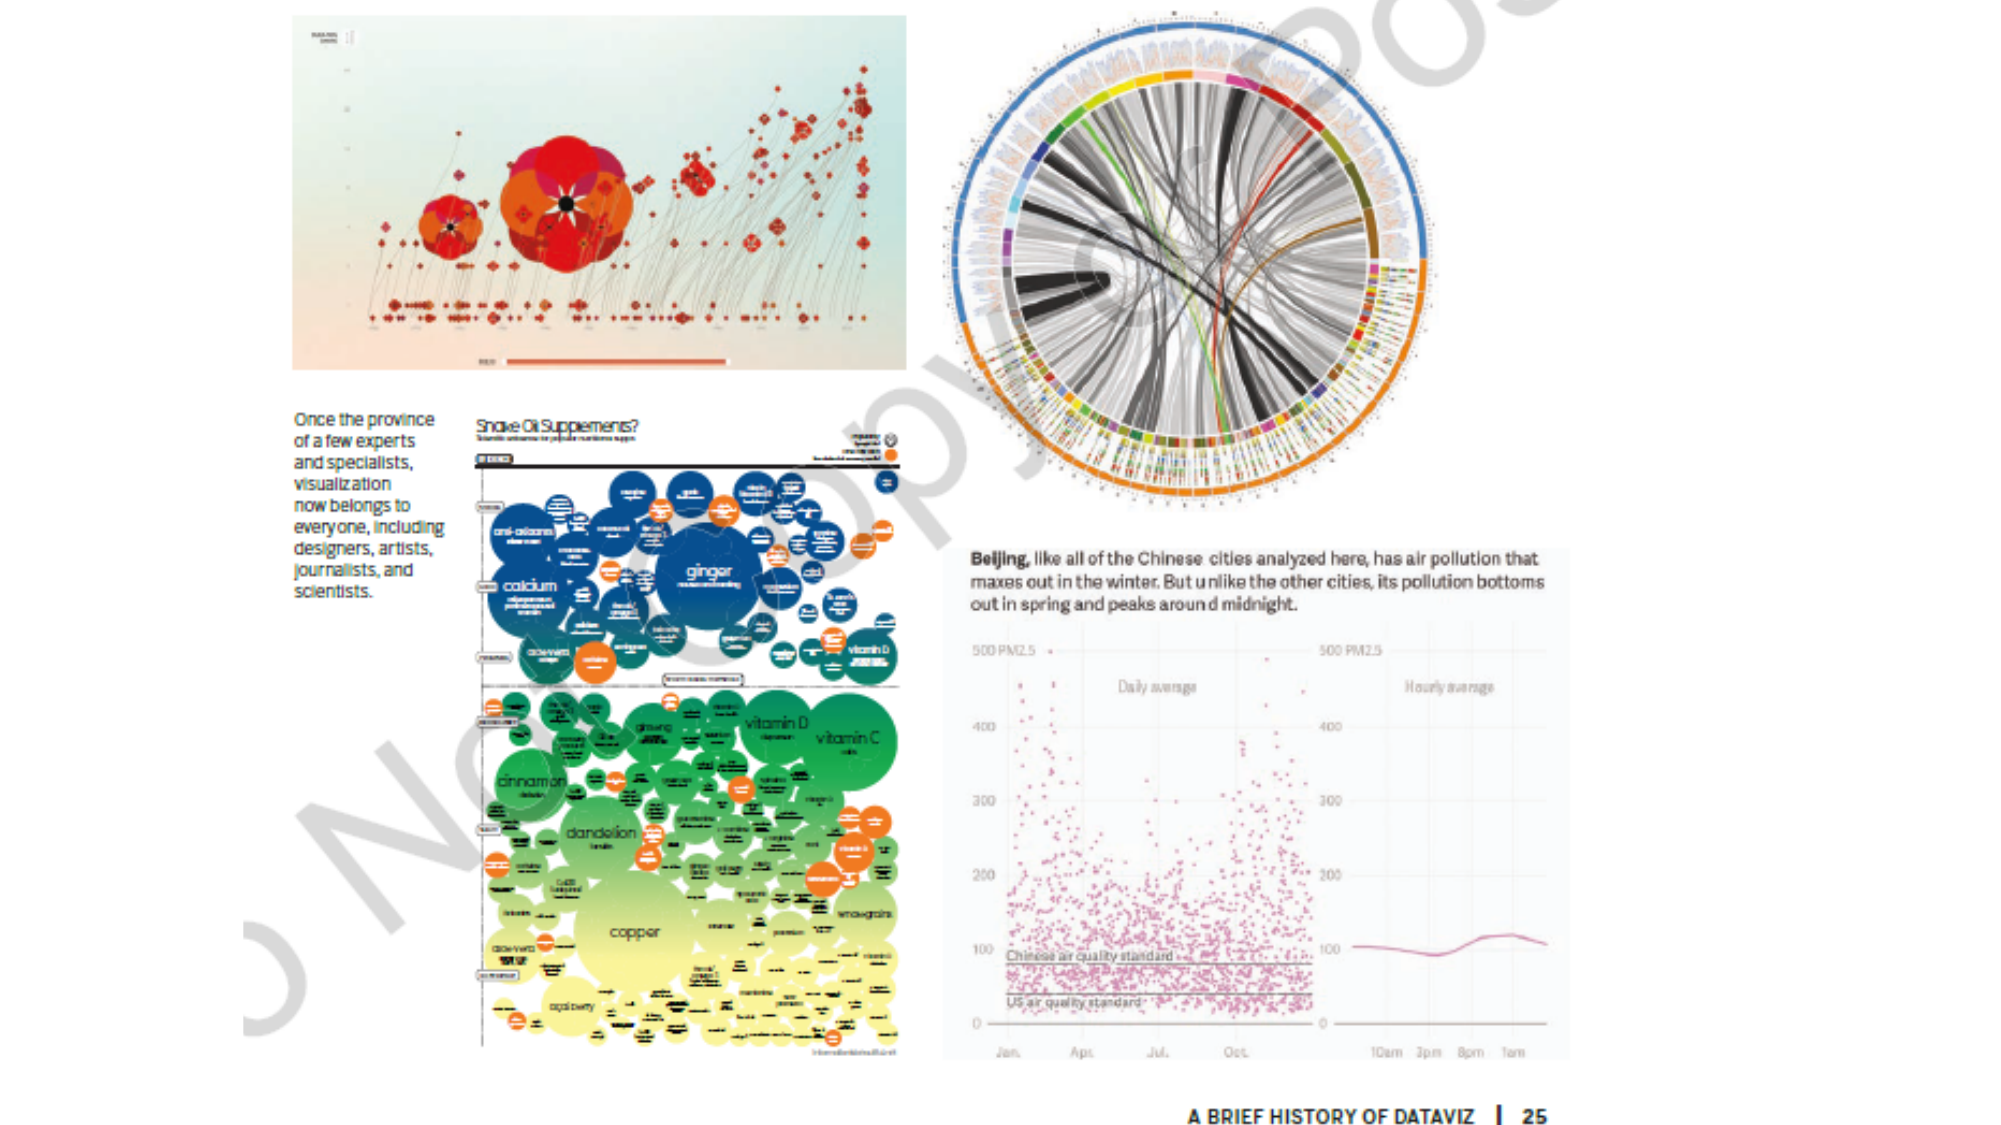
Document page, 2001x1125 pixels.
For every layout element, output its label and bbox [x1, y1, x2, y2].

picture [243, 0, 1611, 1125]
